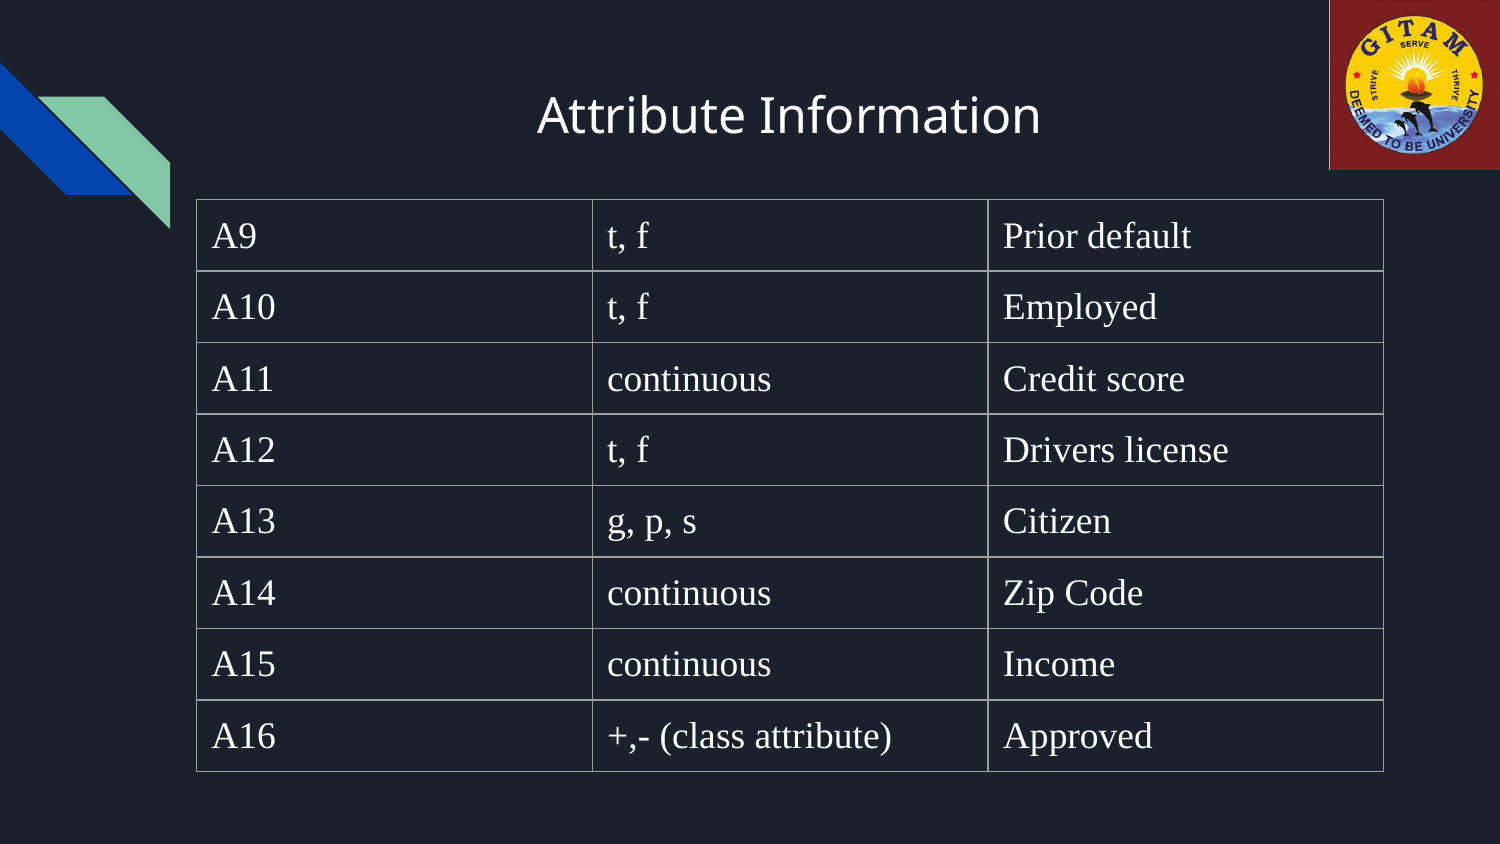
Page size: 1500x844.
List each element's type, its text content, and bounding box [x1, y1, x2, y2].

table_cell A14 [197, 558, 592, 628]
table_cell g, p, s [593, 486, 987, 556]
table_header t, f [593, 200, 987, 270]
table_cell A15 [197, 629, 592, 699]
table_cell Income [989, 629, 1383, 699]
table_cell Drivers license [989, 415, 1383, 485]
table_cell Citizen [989, 486, 1383, 556]
table_cell Credit score [989, 343, 1383, 413]
table_cell continuous [593, 629, 987, 699]
table_cell Zip Code [989, 558, 1383, 628]
table_cell A11 [197, 343, 592, 413]
table_cell continuous [593, 558, 987, 628]
table_cell t, f [593, 272, 987, 342]
table_cell A16 [197, 701, 592, 771]
table_cell A12 [197, 415, 592, 485]
table_cell Approved [989, 701, 1383, 771]
table_cell t, f [593, 415, 987, 485]
table_cell +,- (class attribute) [593, 701, 987, 771]
picture [1329, 0, 1500, 171]
title Attribute Information [196, 64, 1330, 179]
table_cell continuous [593, 343, 987, 413]
table_cell A13 [197, 486, 592, 556]
table_header A9 [197, 200, 592, 270]
table_header Prior default [989, 200, 1383, 270]
table_cell A10 [197, 272, 592, 342]
table_cell Employed [989, 272, 1383, 342]
